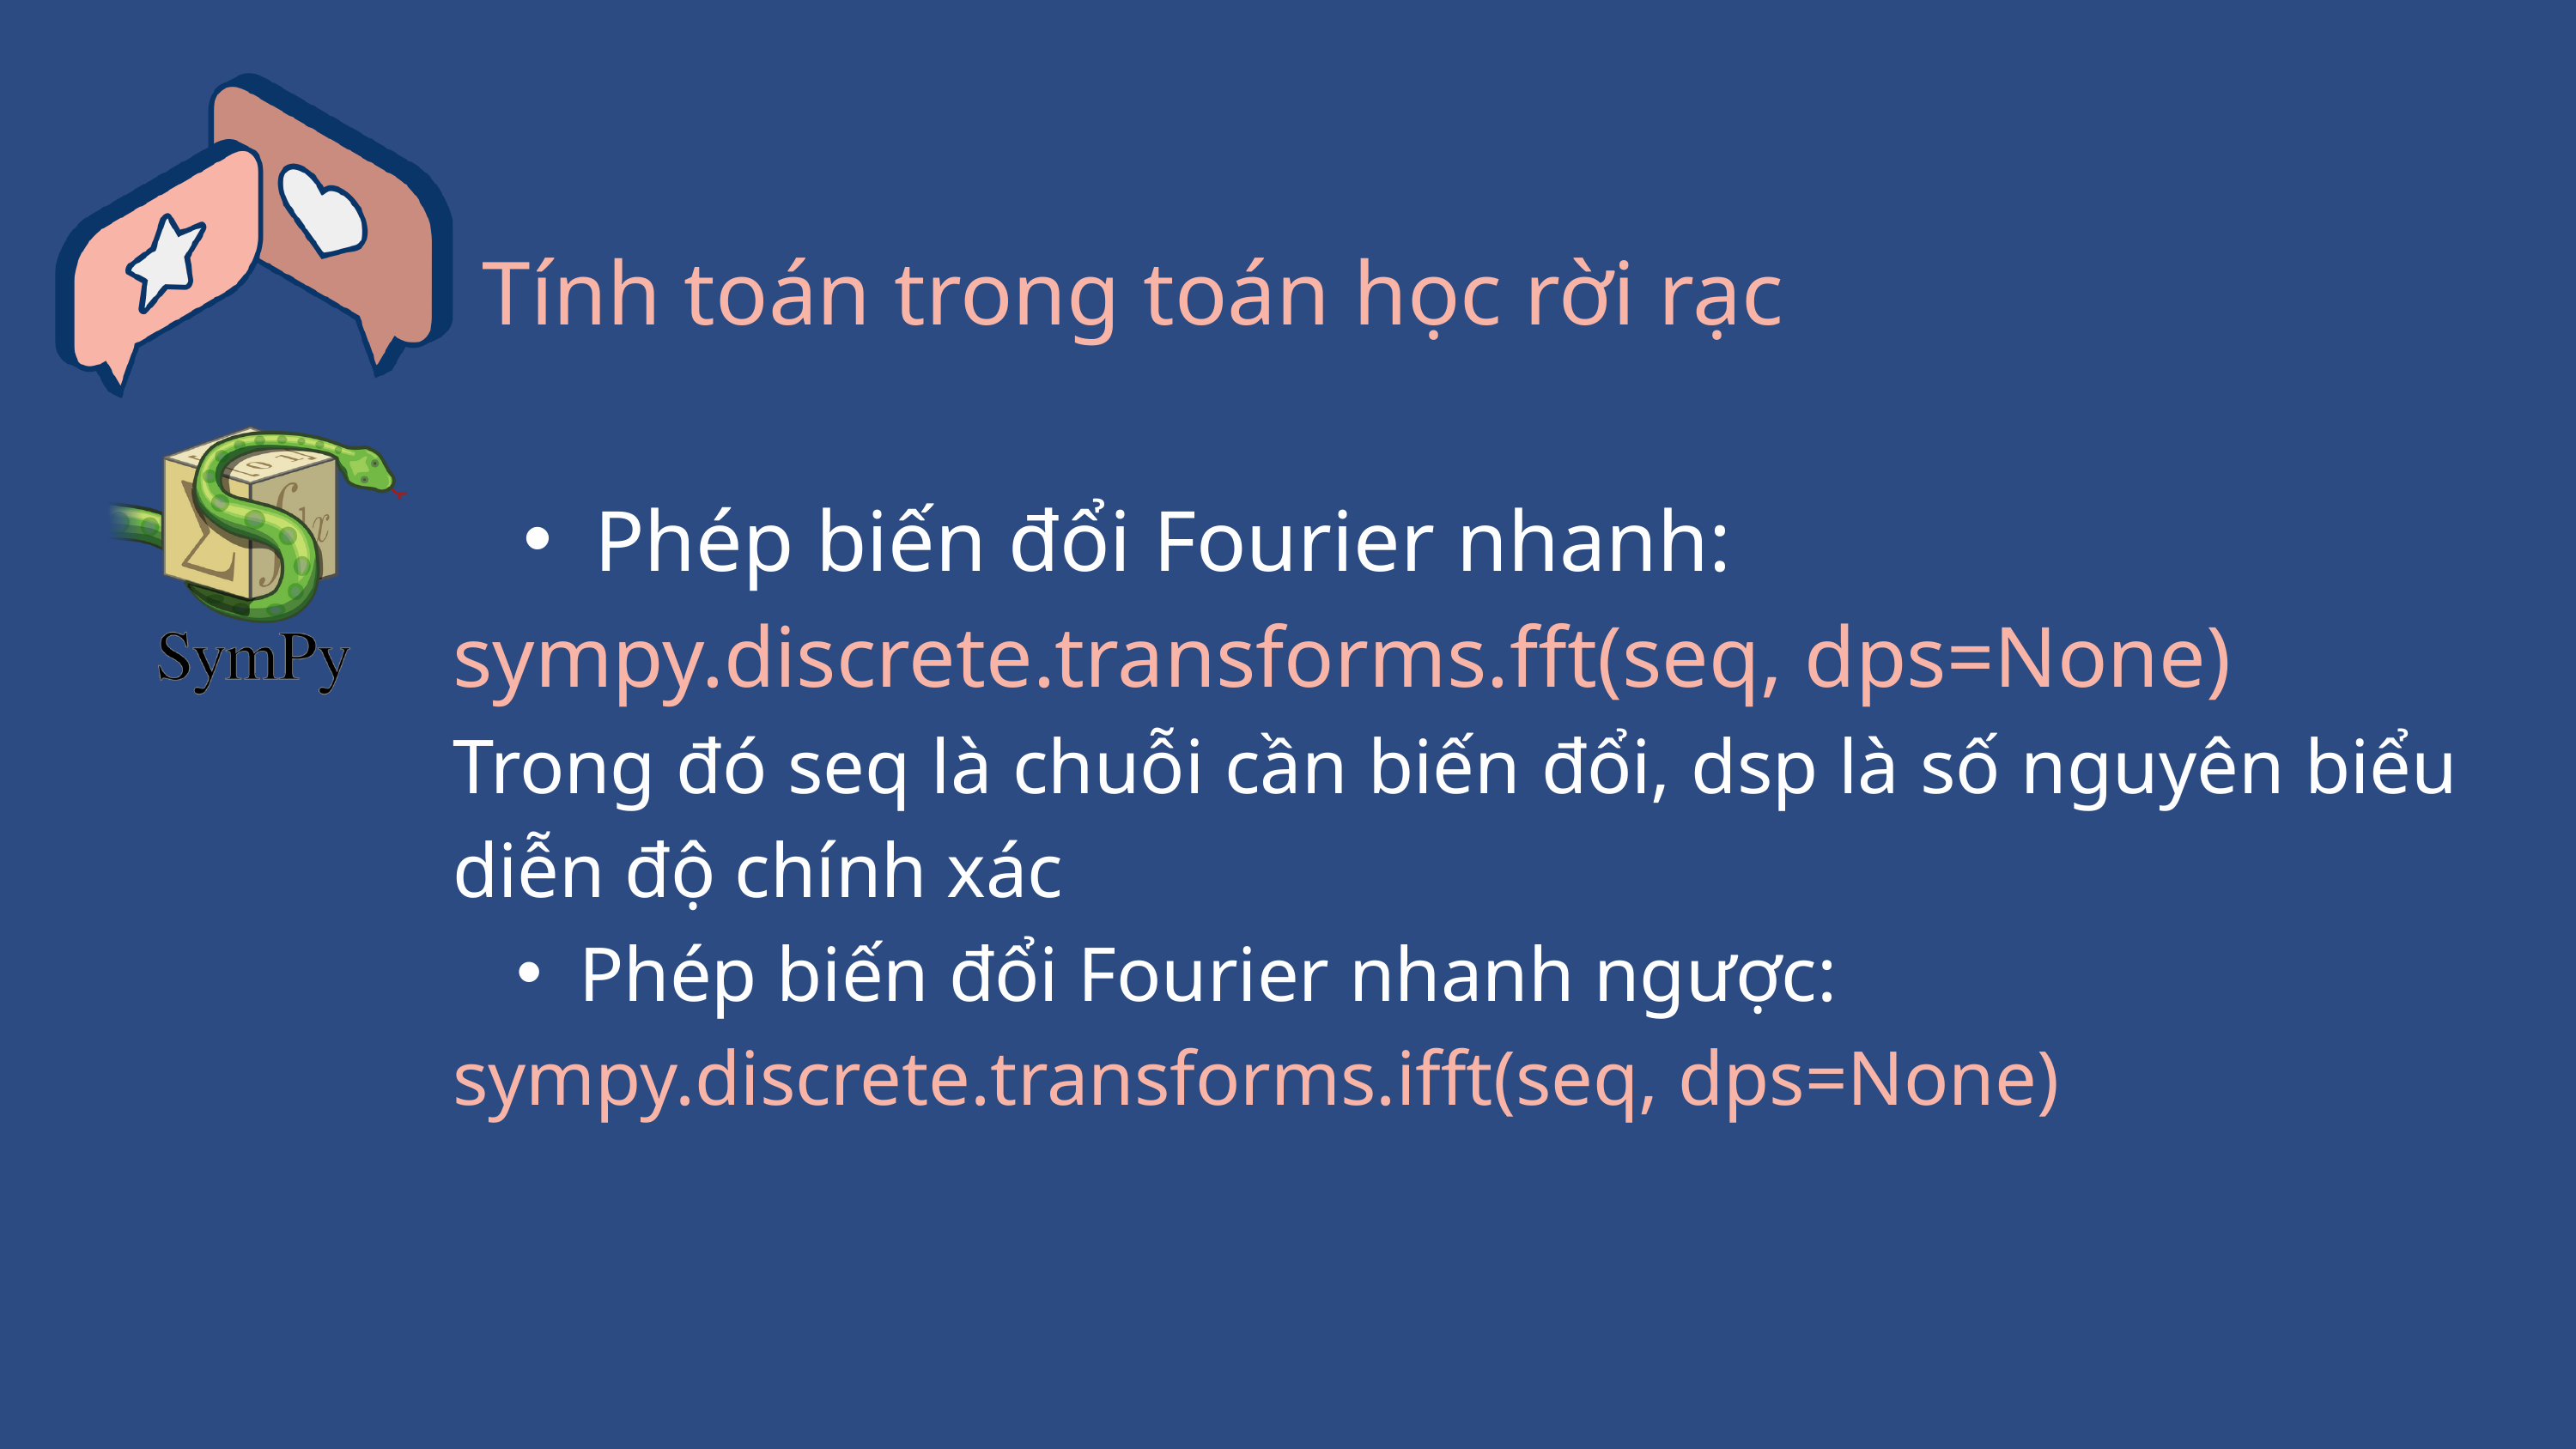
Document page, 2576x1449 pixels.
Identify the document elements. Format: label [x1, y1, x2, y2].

text_box [92, 399, 416, 724]
text_box [453, 231, 2489, 1218]
text_box [55, 71, 453, 398]
